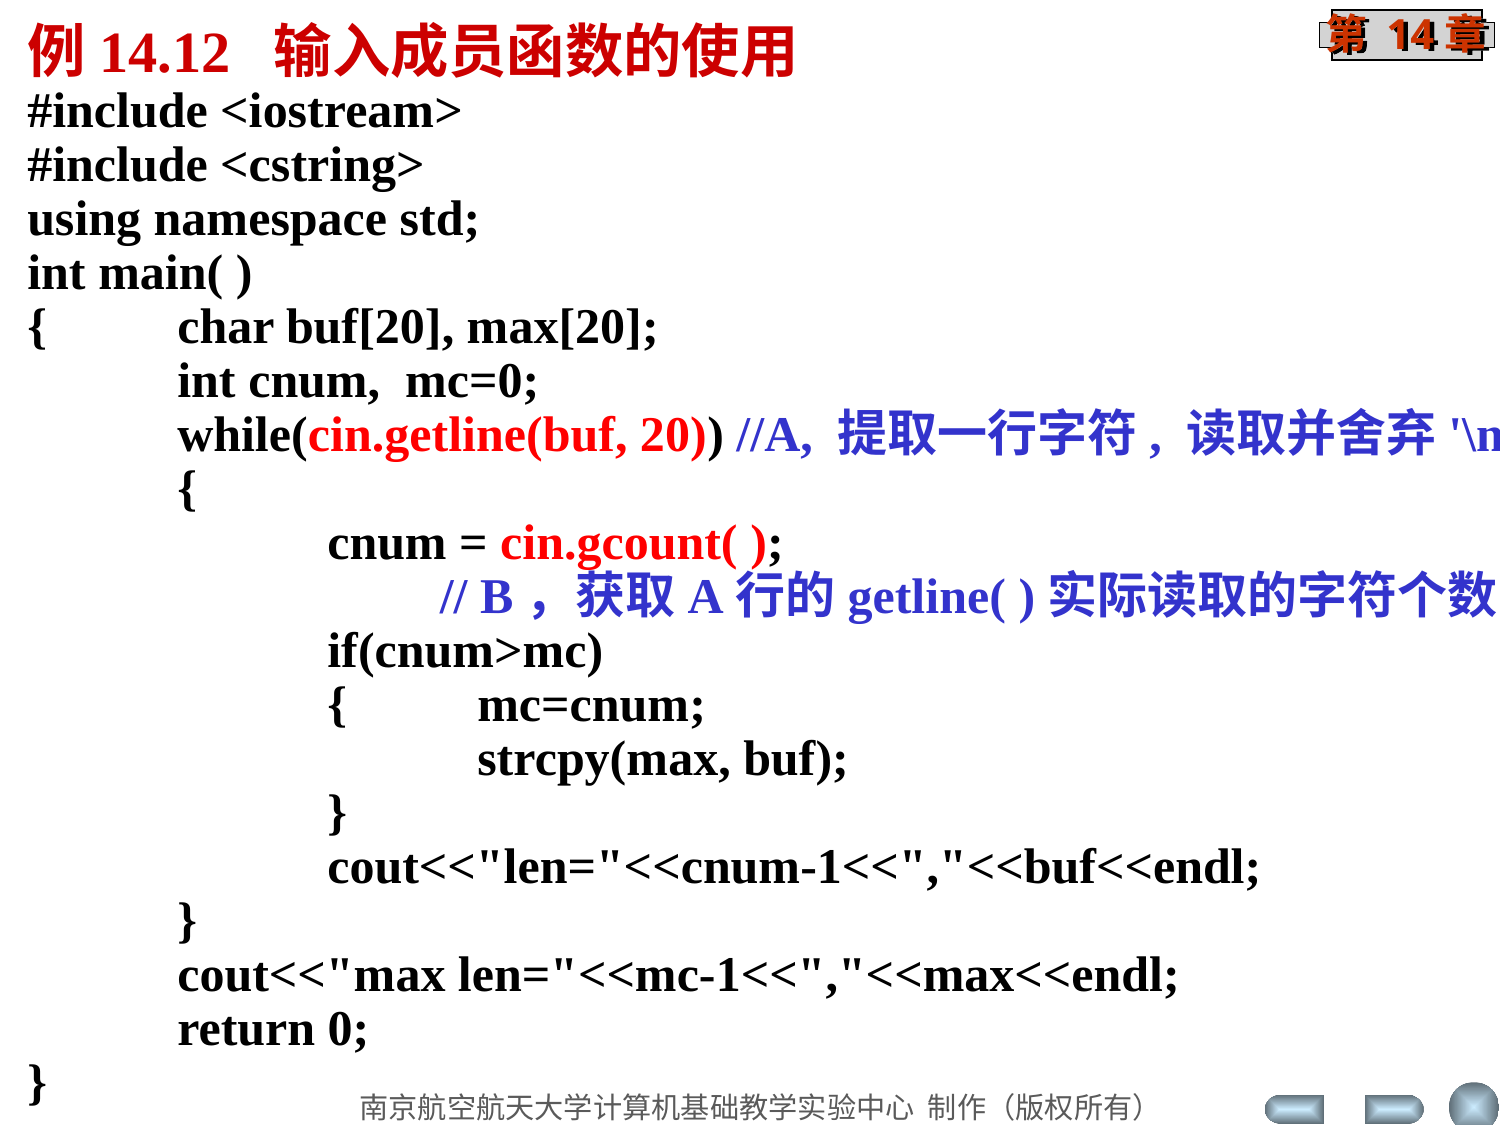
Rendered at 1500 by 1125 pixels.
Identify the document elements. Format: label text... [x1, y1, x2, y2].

text_box 例14.12 输入成员函数的使用 #include <iostream> #include <cstring> using namespace std; int main( ) { char buf[20], max[20]; int cnum, mc=0; while(cin.getline(buf, 20)) //A, 提取一行字符, 读取并舍弃'\n' { cnum = cin.gcount( ); // B，获取A行的getline( )实际读取的字符个数 if(cnum>mc) { mc=cnum; strcpy(max, buf); } cout<<"len="<<cnum-1<<","<<buf<<endl; } cout<<"max len="<<mc-1<<","<<max<<endl; return 0; } [12, 13, 1500, 1118]
